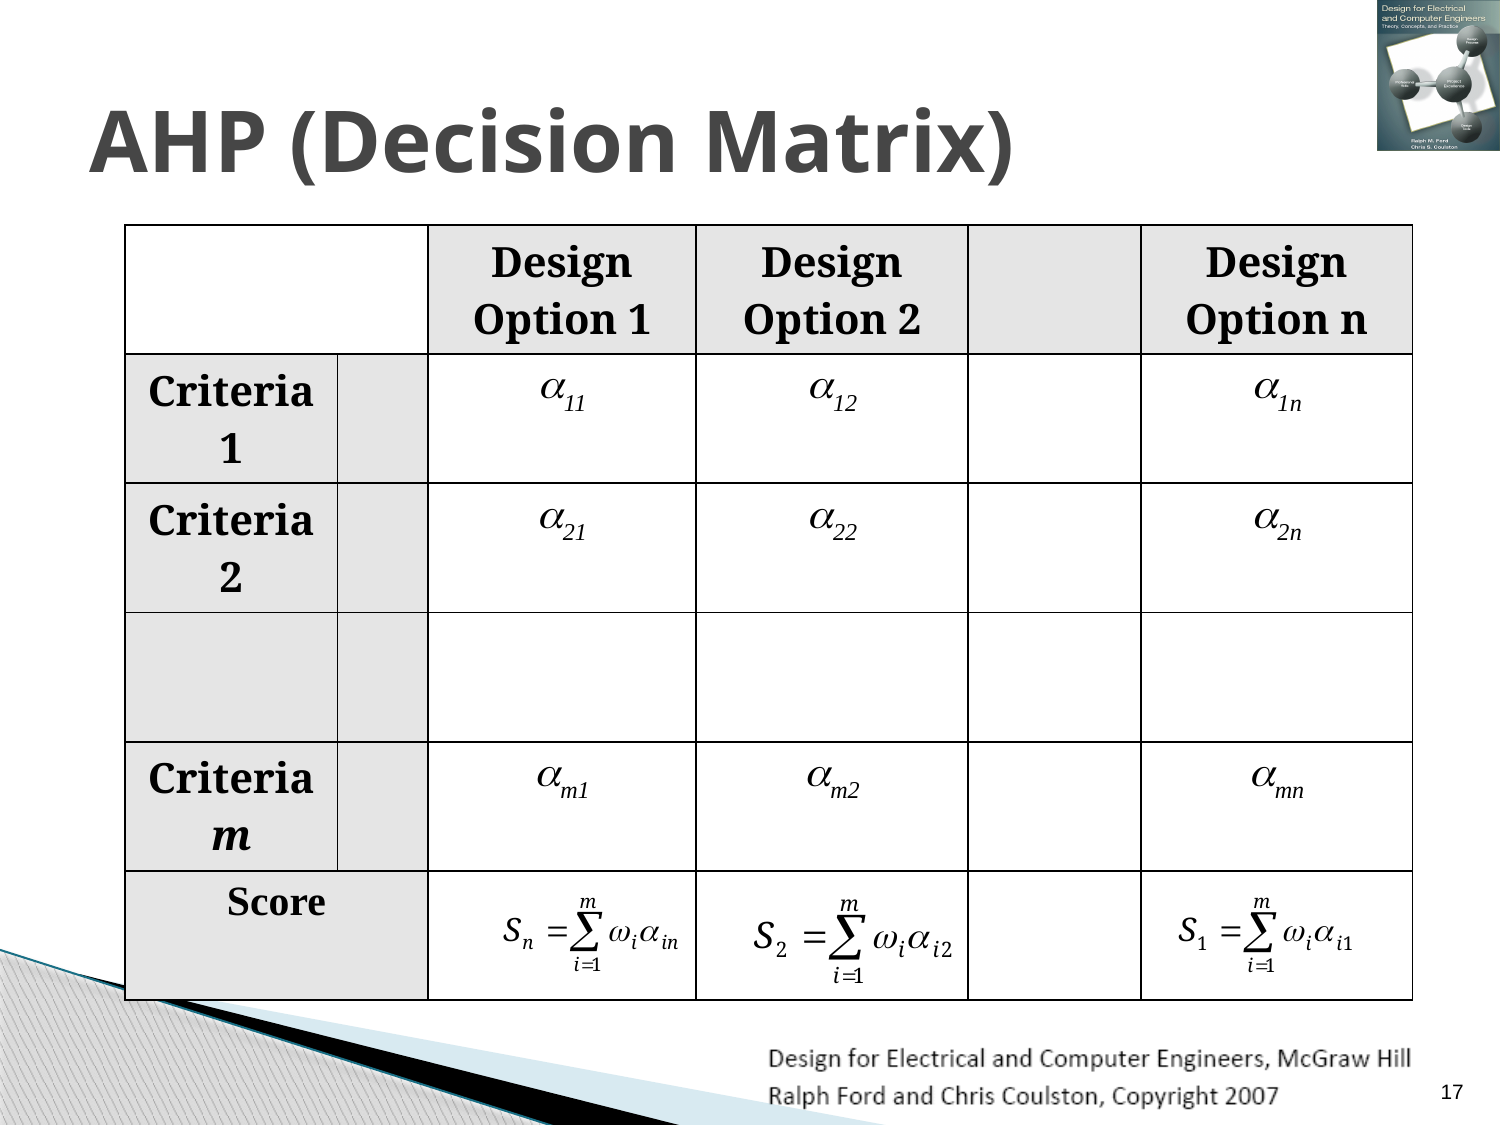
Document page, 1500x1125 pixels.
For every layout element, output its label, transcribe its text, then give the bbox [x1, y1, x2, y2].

title AHP (Decision Matrix) [75, 45, 1425, 233]
table_cell [338, 613, 427, 741]
table_cell [697, 613, 967, 741]
table_cell [1142, 872, 1412, 999]
table_cell [969, 355, 1140, 482]
table_cell [969, 872, 1140, 999]
picture [760, 1039, 1425, 1125]
table_cell m2 [697, 743, 967, 870]
table_cell [126, 613, 337, 741]
table_cell [338, 743, 427, 870]
table_cell 12 [697, 355, 967, 482]
table_header Design Option n [1142, 226, 1412, 353]
table_cell Criteria 1 [126, 355, 337, 482]
table_cell 1n [1142, 355, 1412, 482]
table_cell [429, 872, 695, 999]
table_header Design Option 1 [429, 226, 695, 353]
table_cell [969, 743, 1140, 870]
table_header Design Option 2 [697, 226, 967, 353]
table_cell 2n [1142, 484, 1412, 612]
picture [1377, 0, 1500, 151]
table_cell [1142, 613, 1412, 741]
table_header [969, 226, 1140, 353]
table_cell Criteria m [126, 743, 337, 870]
table_header [126, 226, 427, 353]
table_cell [338, 355, 427, 482]
table_cell [338, 484, 427, 612]
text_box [1174, 887, 1363, 981]
table_cell Score [126, 872, 427, 999]
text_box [749, 887, 963, 992]
table_cell mn [1142, 743, 1412, 870]
table_cell 21 [429, 484, 695, 612]
table_cell 22 [697, 484, 967, 612]
table_cell [429, 613, 695, 741]
table_cell Criteria 2 [126, 484, 337, 612]
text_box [499, 887, 688, 979]
table_cell [969, 484, 1140, 612]
table_cell m1 [429, 743, 695, 870]
table_cell [969, 613, 1140, 741]
table_cell [697, 872, 967, 999]
slide_number 17 [1418, 1051, 1479, 1112]
table_cell 11 [429, 355, 695, 482]
